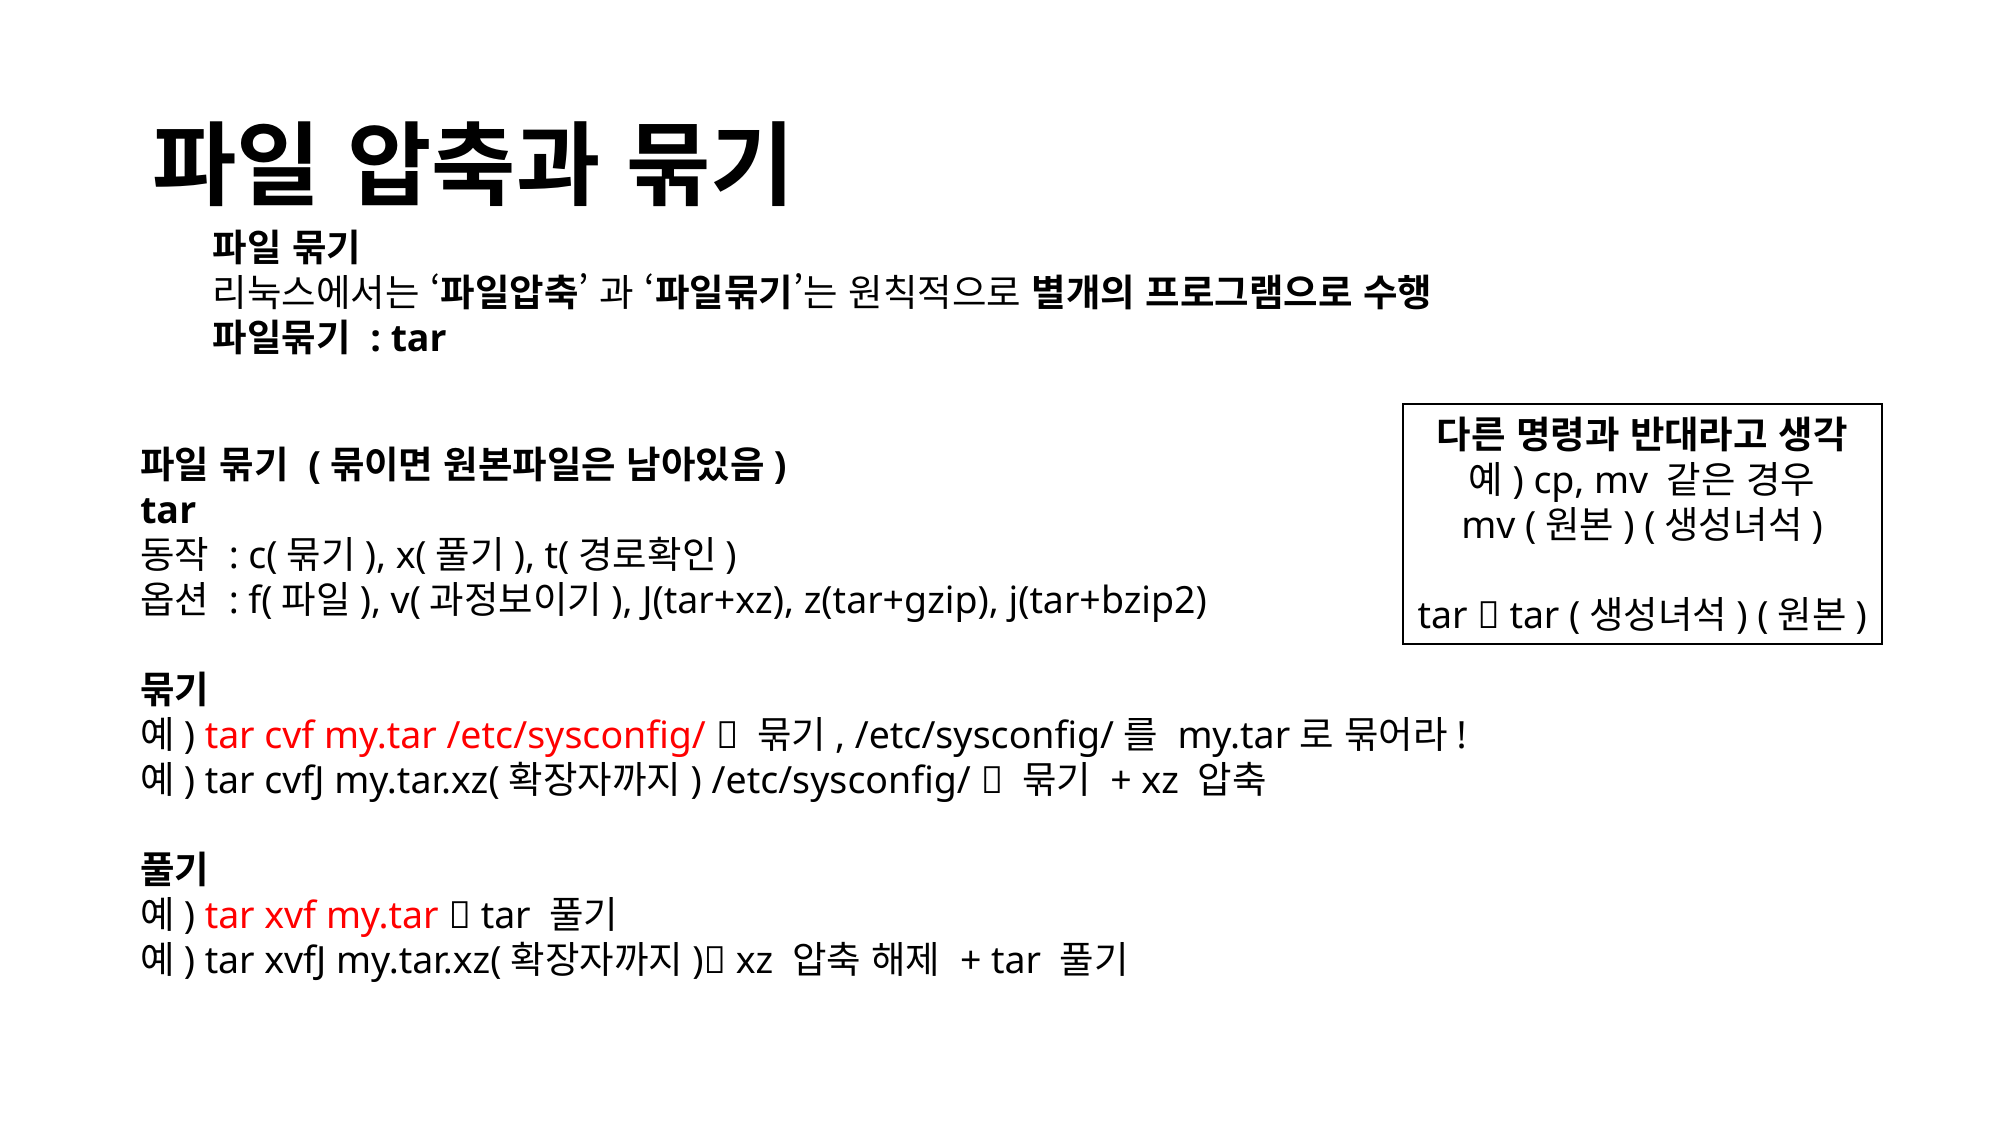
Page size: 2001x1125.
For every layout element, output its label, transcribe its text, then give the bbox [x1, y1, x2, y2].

text_box 다른 명령과 반대라고 생각 예) cp, mv 같은 경우 mv (원본) (생성녀석) tar  tar (생성녀석) (원본) [1402, 403, 1883, 645]
text_box 파일 묶기 리눅스에서는 ‘파일압축’ 과 ‘파일묶기’는 원칙적으로 별개의 프로그램으로 수행 파일묶기 : tar [198, 216, 1448, 367]
title 파일 압축과 묶기 [137, 59, 1863, 278]
text_box 파일 묶기 (묶이면 원본파일은 남아있음) tar 동작 : c(묶기), x(풀기), t(경로확인) 옵션 : f(파일), v(과정보이기), J(tar+xz), z(tar+gzip), j(tar+bzip2) 묶기 예) tar cvf my.tar /etc/sysconfig/  묶기, /etc/sysconfig/를 my.tar로 묶어라! 예) tar cvfJ my.tar.xz(확장자까지) /etc/sysconfig/  묶기 + xz 압축 풀기 예) tar xvf my.tar  tar 풀기 예) tar xvfJ my.tar.xz(확장자까지) xz 압축 해제 + tar 풀기 [125, 434, 1482, 989]
